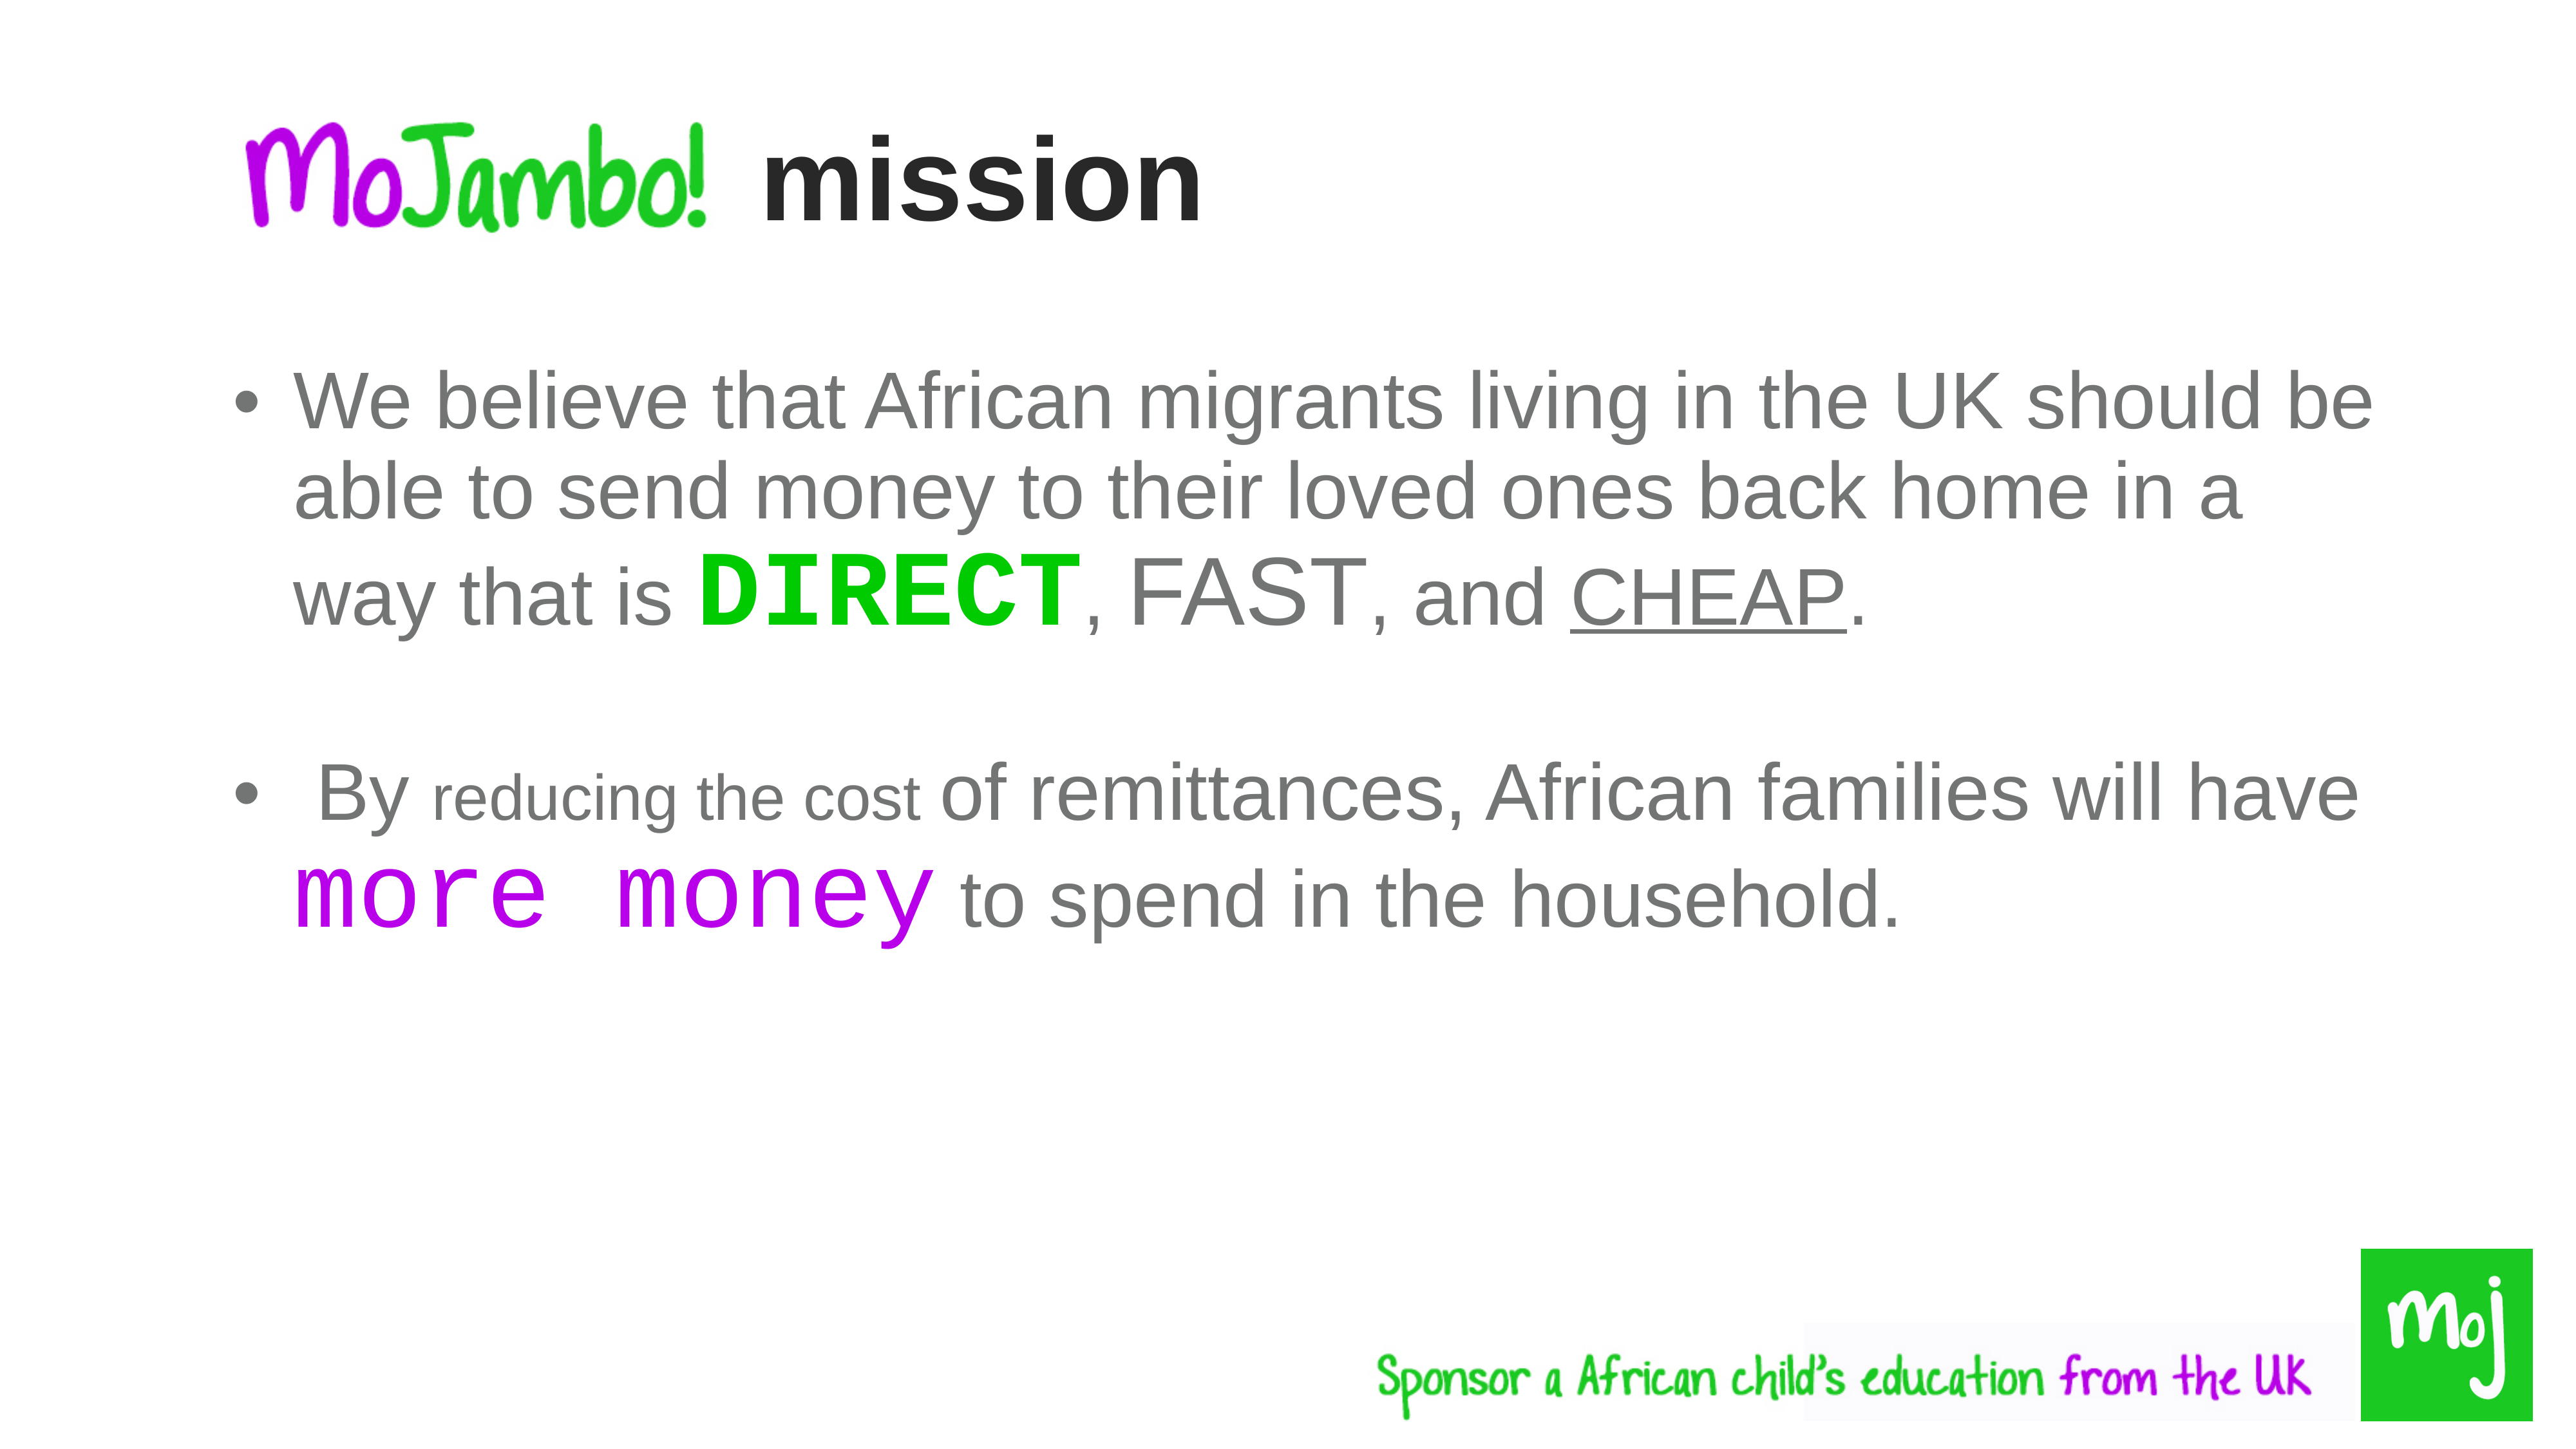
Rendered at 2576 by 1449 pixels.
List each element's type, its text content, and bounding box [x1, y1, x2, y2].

picture [229, 85, 723, 252]
list We believe that African migrants living in the UK should be able to send money to their loved ones back home in a way that is DIRECT, FAST, and CHEAP. By reducing the cost of remittances, African families will have more money to spend in the household. [229, 352, 2392, 1231]
picture [1363, 1323, 2356, 1421]
title mission [723, 122, 1971, 316]
picture [2361, 1249, 2533, 1421]
